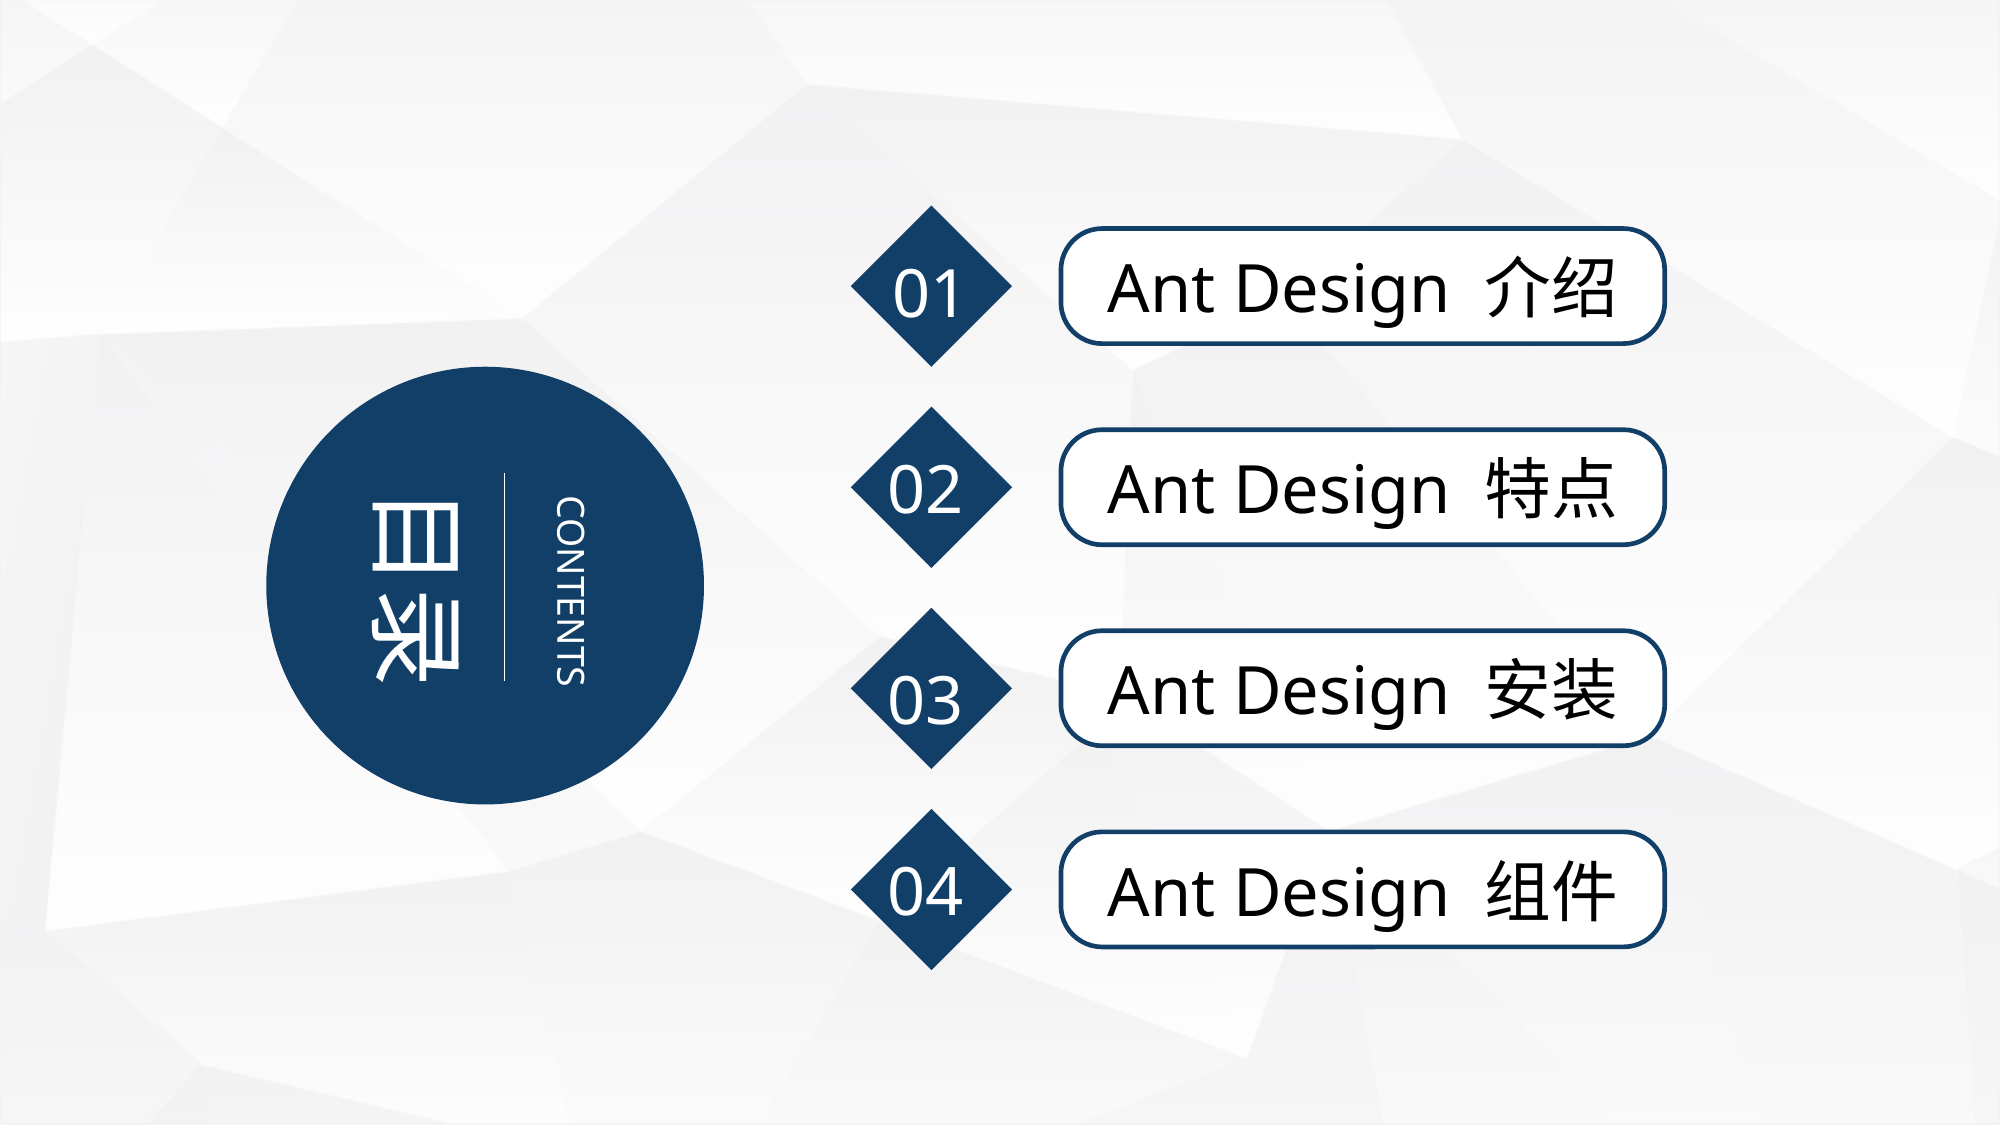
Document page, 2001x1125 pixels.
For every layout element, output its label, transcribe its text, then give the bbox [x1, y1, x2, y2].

text_box Ant Design 组件 [1059, 830, 1666, 948]
text_box 目录 [336, 473, 488, 688]
text_box Ant Design 安装 [1059, 629, 1666, 747]
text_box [850, 607, 1013, 769]
text_box [265, 365, 706, 806]
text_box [504, 472, 603, 681]
picture [0, 0, 2001, 1125]
text_box Ant Design 介绍 [1059, 227, 1666, 345]
text_box Ant Design 特点 [1059, 428, 1666, 546]
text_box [850, 808, 1013, 971]
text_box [850, 406, 1013, 568]
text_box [850, 205, 1013, 367]
